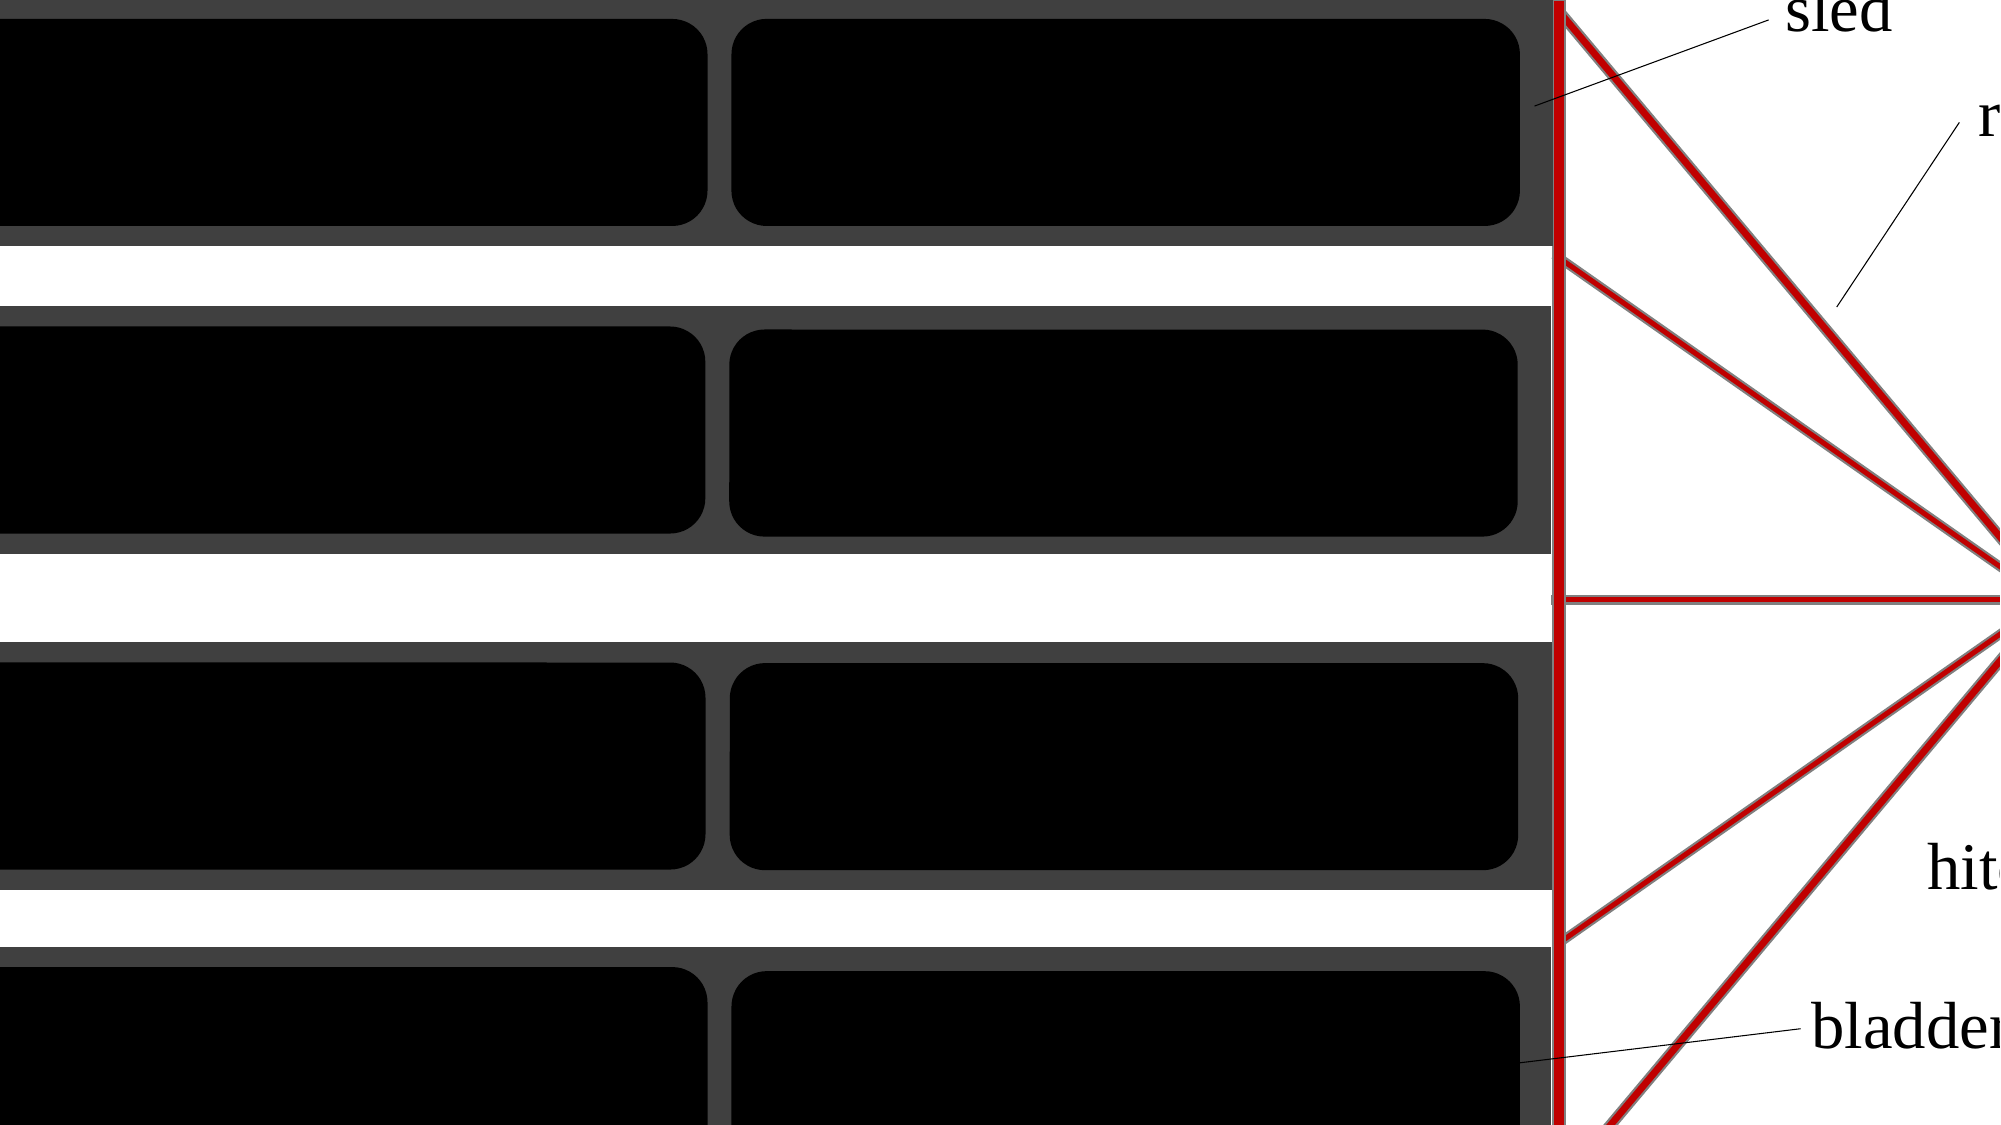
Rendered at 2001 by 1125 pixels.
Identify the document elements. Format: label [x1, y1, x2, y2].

text_box [0, 0, 2000, 1125]
